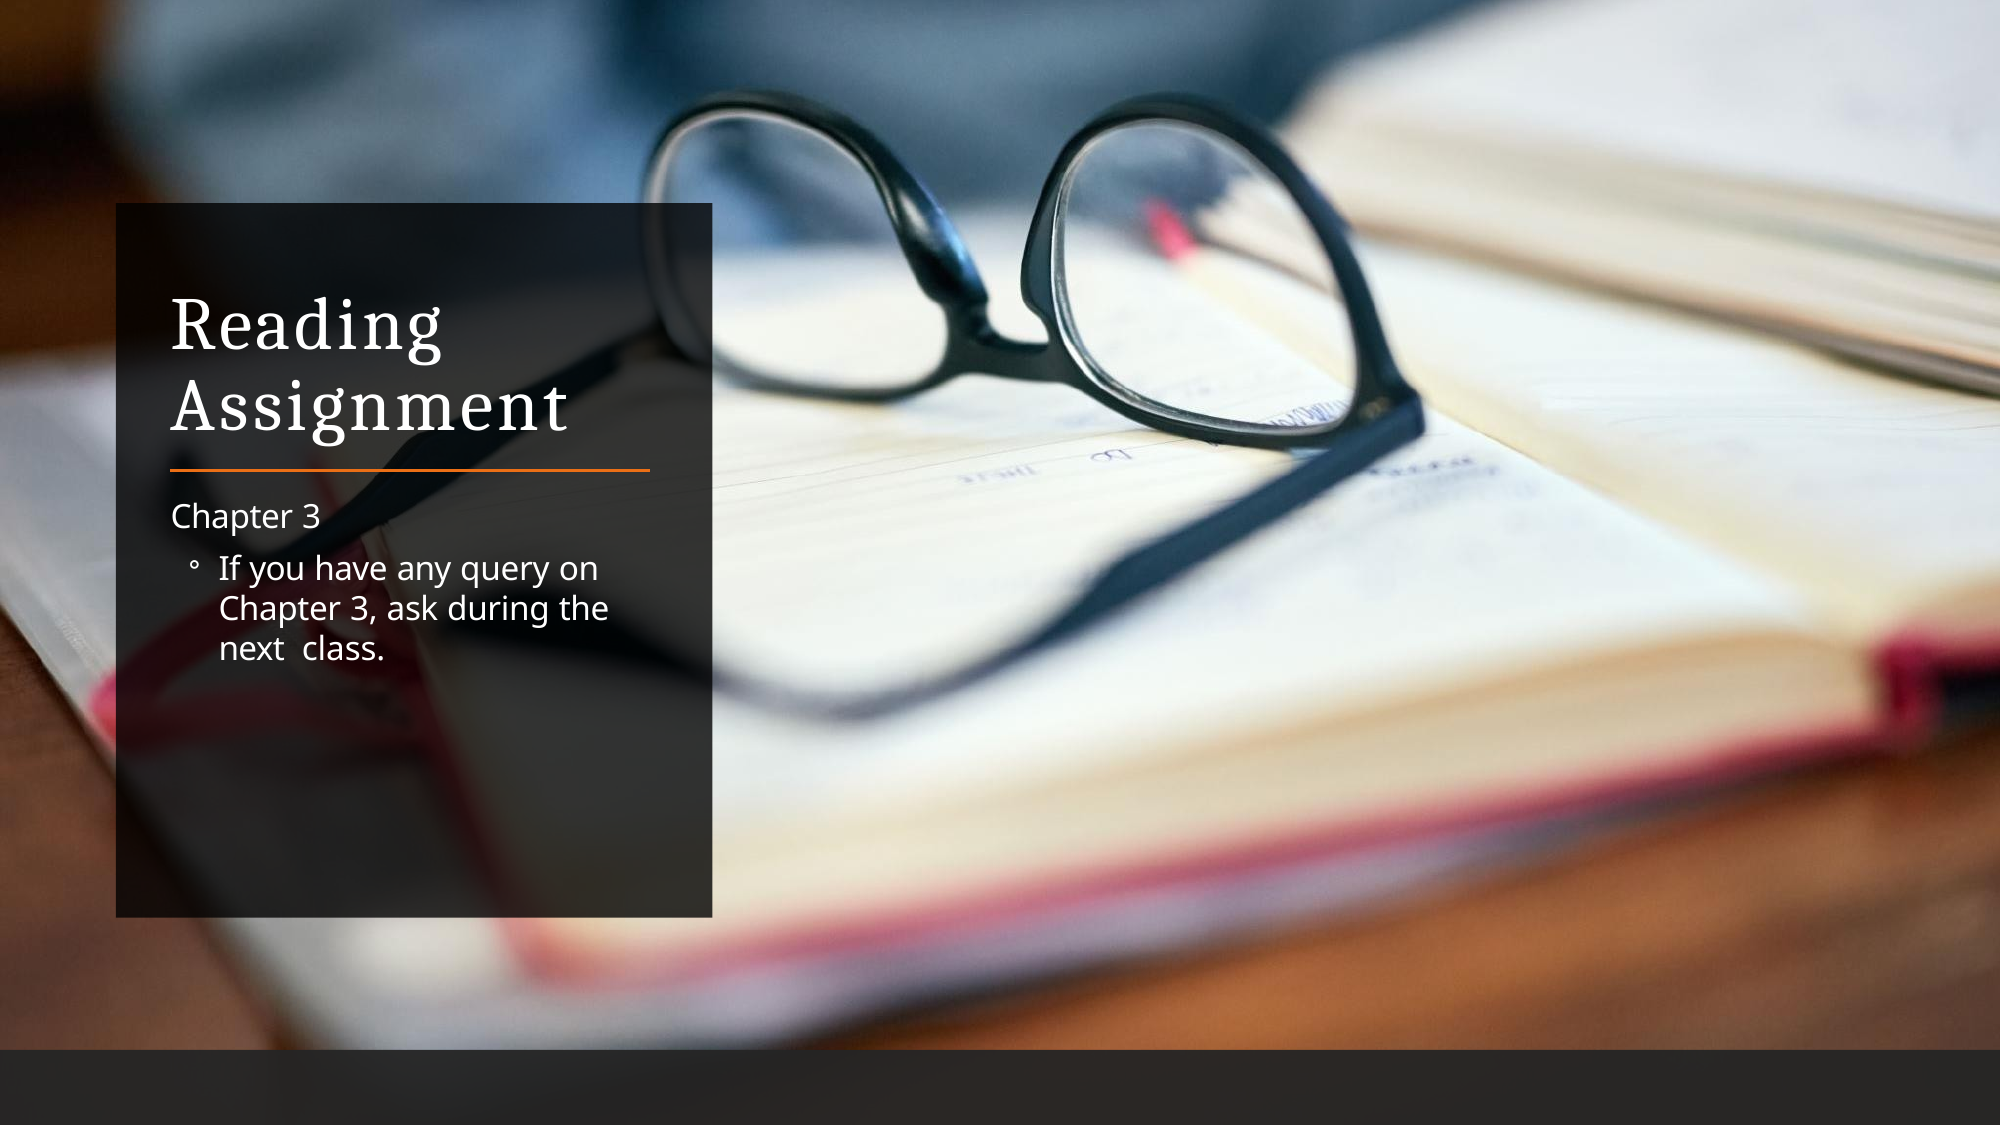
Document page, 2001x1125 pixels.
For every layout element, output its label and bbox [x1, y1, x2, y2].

text_box [0, 468, 2000, 1125]
text_box [0, 0, 2000, 467]
